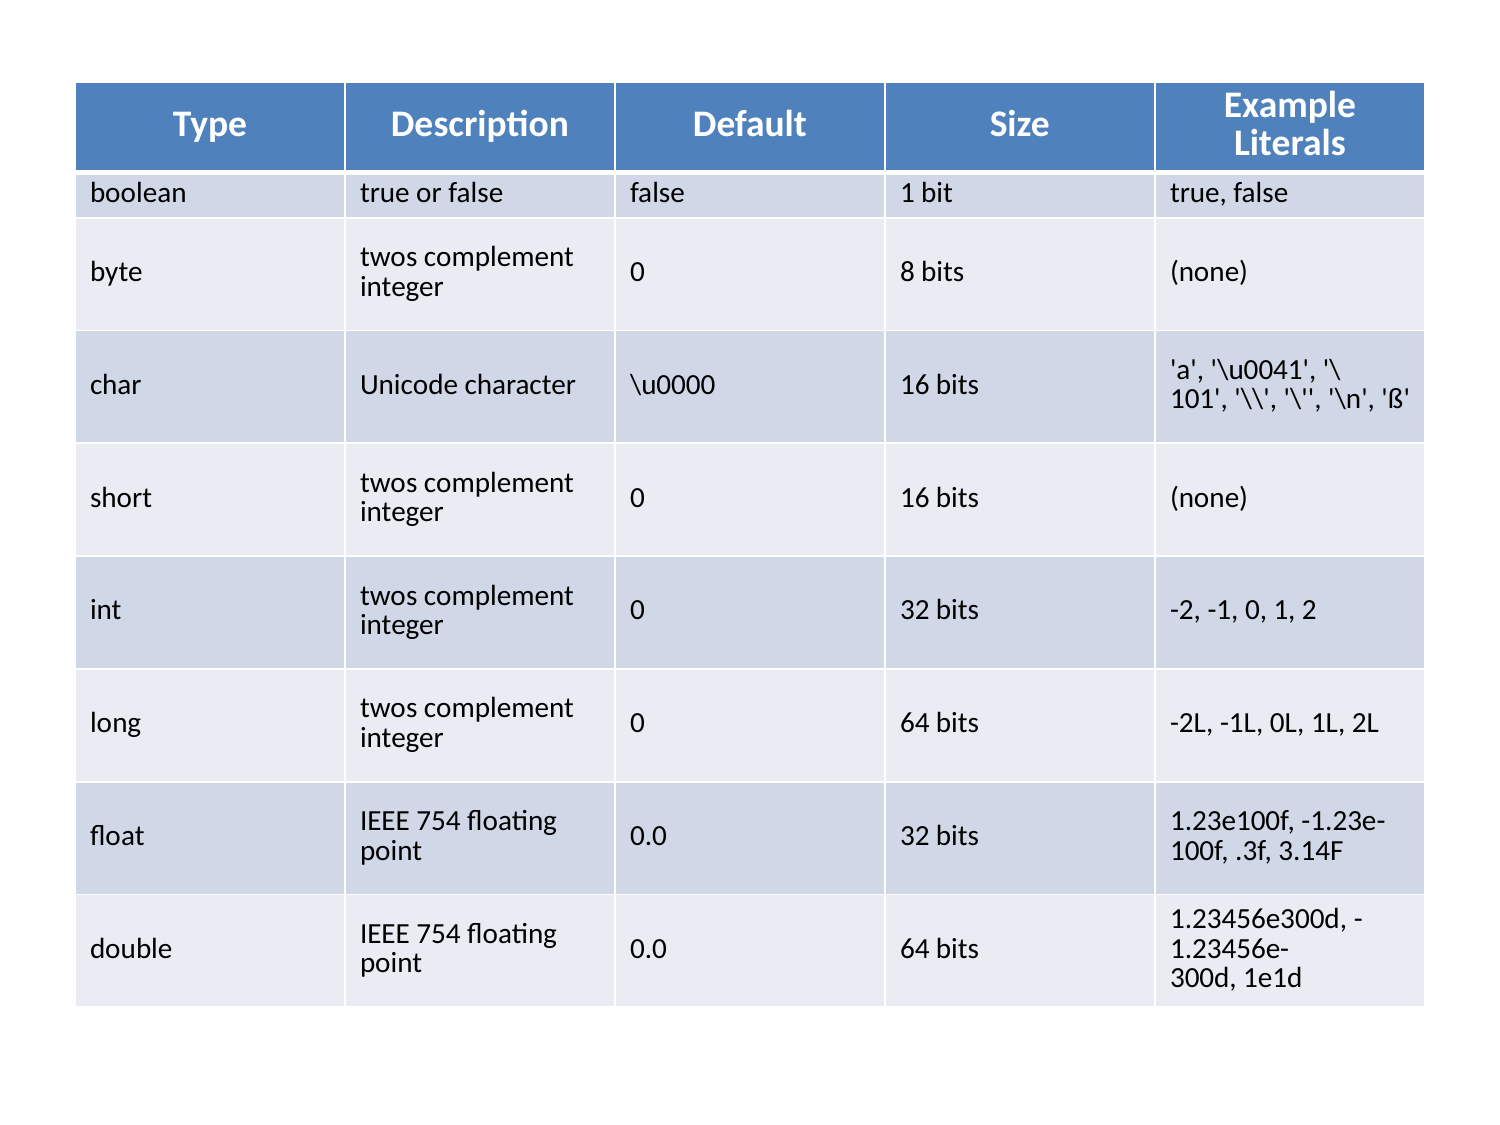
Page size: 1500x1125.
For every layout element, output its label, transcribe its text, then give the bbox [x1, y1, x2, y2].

table_cell IEEE 754 floating point [346, 895, 614, 1006]
table_cell 32 bits [886, 783, 1154, 894]
table_cell twos complement integer [346, 557, 614, 668]
table_cell 16 bits [886, 331, 1154, 442]
table_cell byte [76, 219, 344, 330]
table_cell 0 [616, 557, 884, 668]
table_cell -2L, -1L, 0L, 1L, 2L [1156, 670, 1424, 781]
table_cell -2, -1, 0, 1, 2 [1156, 557, 1424, 668]
table_cell twos complement integer [346, 219, 614, 330]
table_header Type [76, 83, 344, 170]
table_cell false [616, 175, 884, 217]
table_cell 32 bits [886, 557, 1154, 668]
table_cell double [76, 895, 344, 1006]
table_cell (none) [1156, 444, 1424, 555]
table_header Default [616, 83, 884, 170]
table_cell twos complement integer [346, 670, 614, 781]
table_cell true or false [346, 175, 614, 217]
table_header Size [886, 83, 1154, 170]
table_cell 64 bits [886, 895, 1154, 1006]
table_cell twos complement integer [346, 444, 614, 555]
table_cell short [76, 444, 344, 555]
table_cell char [76, 331, 344, 442]
table_cell 1 bit [886, 175, 1154, 217]
table_cell 0 [616, 444, 884, 555]
table_cell IEEE 754 floating point [346, 783, 614, 894]
table_cell 1.23456e300d, -1.23456e-300d, 1e1d [1156, 895, 1424, 1006]
table_cell float [76, 783, 344, 894]
table_header Description [346, 83, 614, 170]
table_cell 0 [616, 670, 884, 781]
table_cell (none) [1156, 219, 1424, 330]
table_cell long [76, 670, 344, 781]
table_cell 8 bits [886, 219, 1154, 330]
table_cell 16 bits [886, 444, 1154, 555]
table_cell 0.0 [616, 783, 884, 894]
table_cell 1.23e100f, -1.23e-100f, .3f, 3.14F [1156, 783, 1424, 894]
table_cell \u0000 [616, 331, 884, 442]
table_cell int [76, 557, 344, 668]
table_cell 0.0 [616, 895, 884, 1006]
table_cell 'a', '\u0041', '\101', '\\', '\'', '\n', 'ß' [1156, 331, 1424, 442]
table_cell true, false [1156, 175, 1424, 217]
table_cell boolean [76, 175, 344, 217]
table_cell 0 [616, 219, 884, 330]
table_header Example Literals [1156, 83, 1424, 170]
table_cell 64 bits [886, 670, 1154, 781]
table_cell Unicode character [346, 331, 614, 442]
